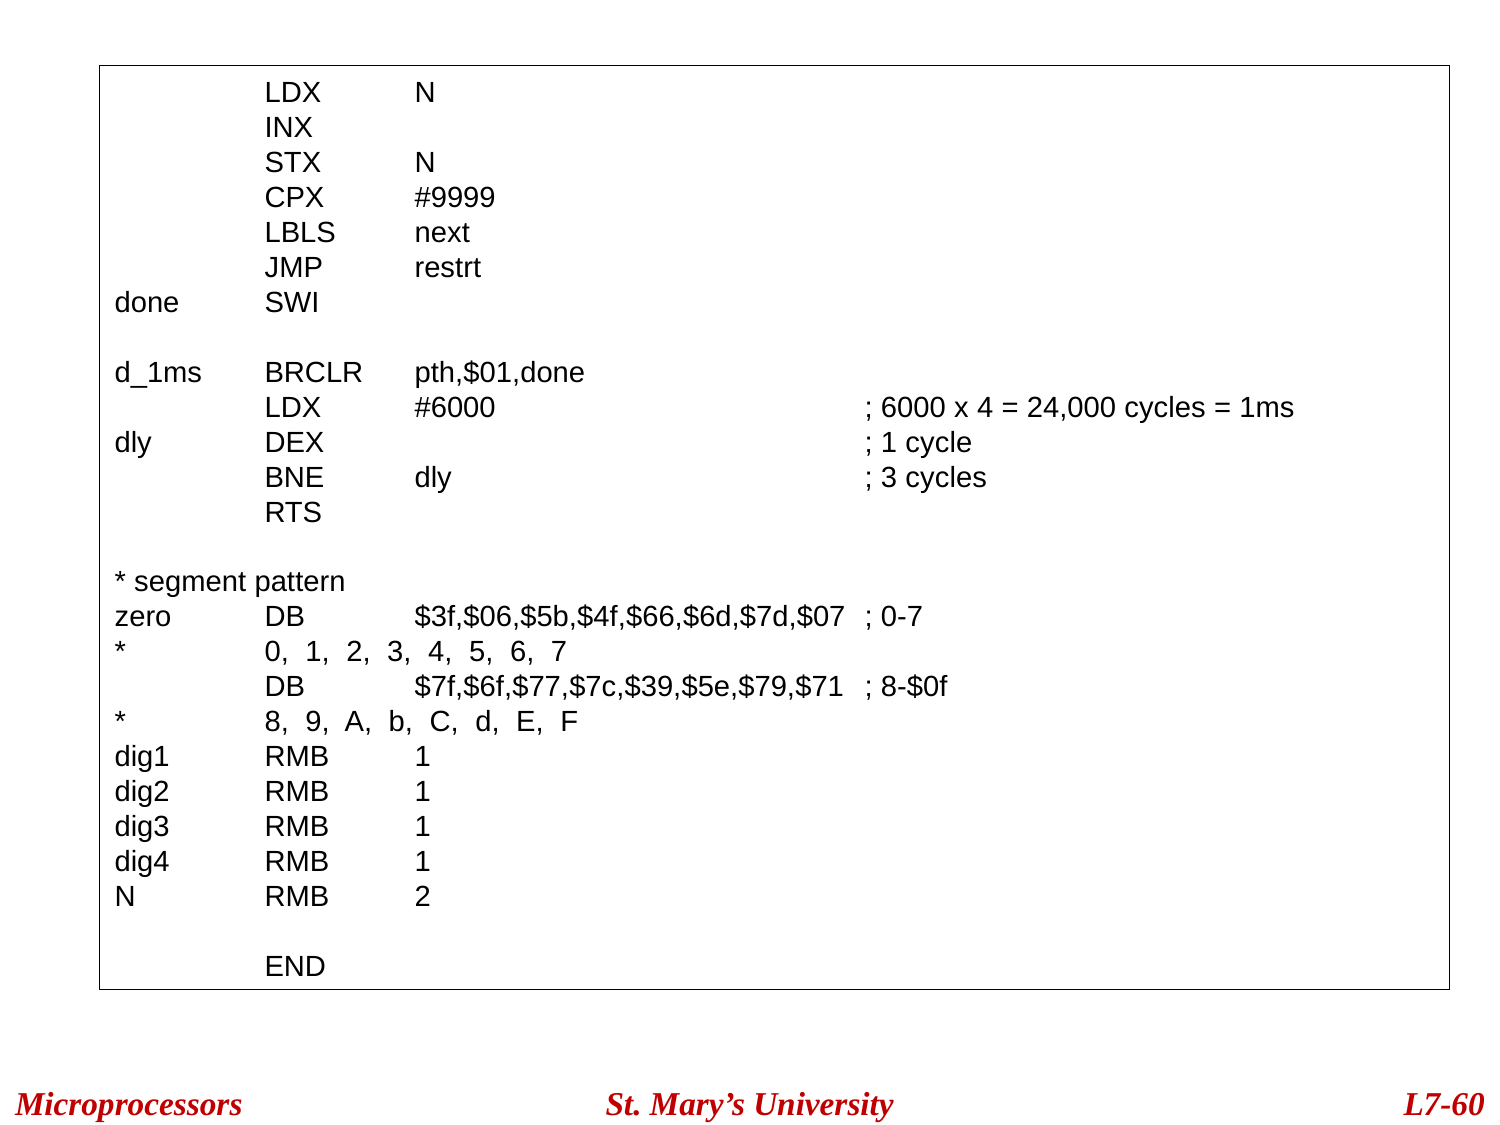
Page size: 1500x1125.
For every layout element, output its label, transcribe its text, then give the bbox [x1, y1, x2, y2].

text_box LDX N INX STX N CPX #9999 LBLS next JMP restrt done SWI d_1ms BRCLR pth,$01,done LDX #6000 ; 6000 x 4 = 24,000 cycles = 1ms dly DEX ; 1 cycle BNE dly ; 3 cycles RTS * segment pattern zero DB $3f,$06,$5b,$4f,$66,$6d,$7d,$07 ; 0-7 * 0, 1, 2, 3, 4, 5, 6, 7 DB $7f,$6f,$77,$7c,$39,$5e,$79,$71 ; 8-$0f * 8, 9, A, b, C, d, E, F dig1 RMB 1 dig2 RMB 1 dig3 RMB 1 dig4 RMB 1 N RMB 2 END [99, 65, 1450, 990]
slide_number L7-60 [1262, 1074, 1500, 1125]
slide_number Microprocessors [0, 1074, 301, 1125]
footer St. Mary’s University [512, 1074, 988, 1125]
